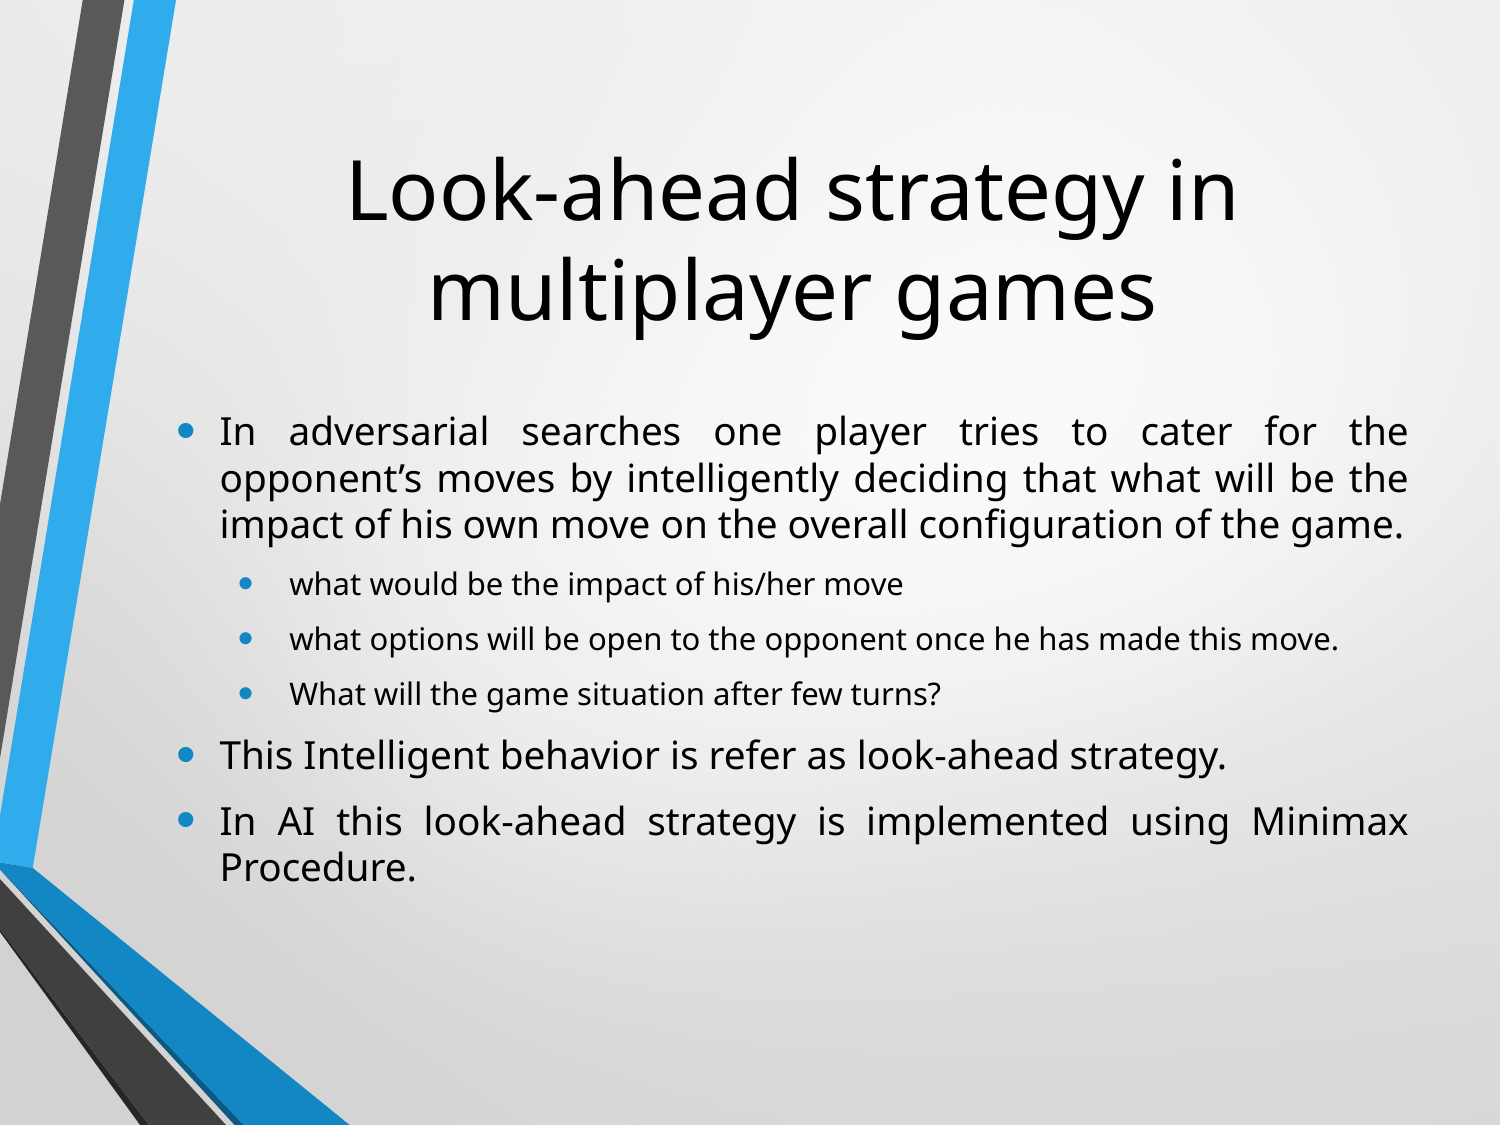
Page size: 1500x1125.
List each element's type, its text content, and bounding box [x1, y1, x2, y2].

list In adversarial searches one player tries to cater for the opponent’s moves by intelligently deciding that what will be the impact of his own move on the overall configuration of the game. what would be the impact of his/her move what options will be open to the opponent once he has made this move. What will the game situation after few turns? This Intelligent behavior is refer as look-ahead strategy. In AI this look-ahead strategy is implemented using Minimax Procedure. [161, 375, 1425, 922]
title Look-ahead strategy in multiplayer games [161, 75, 1425, 375]
